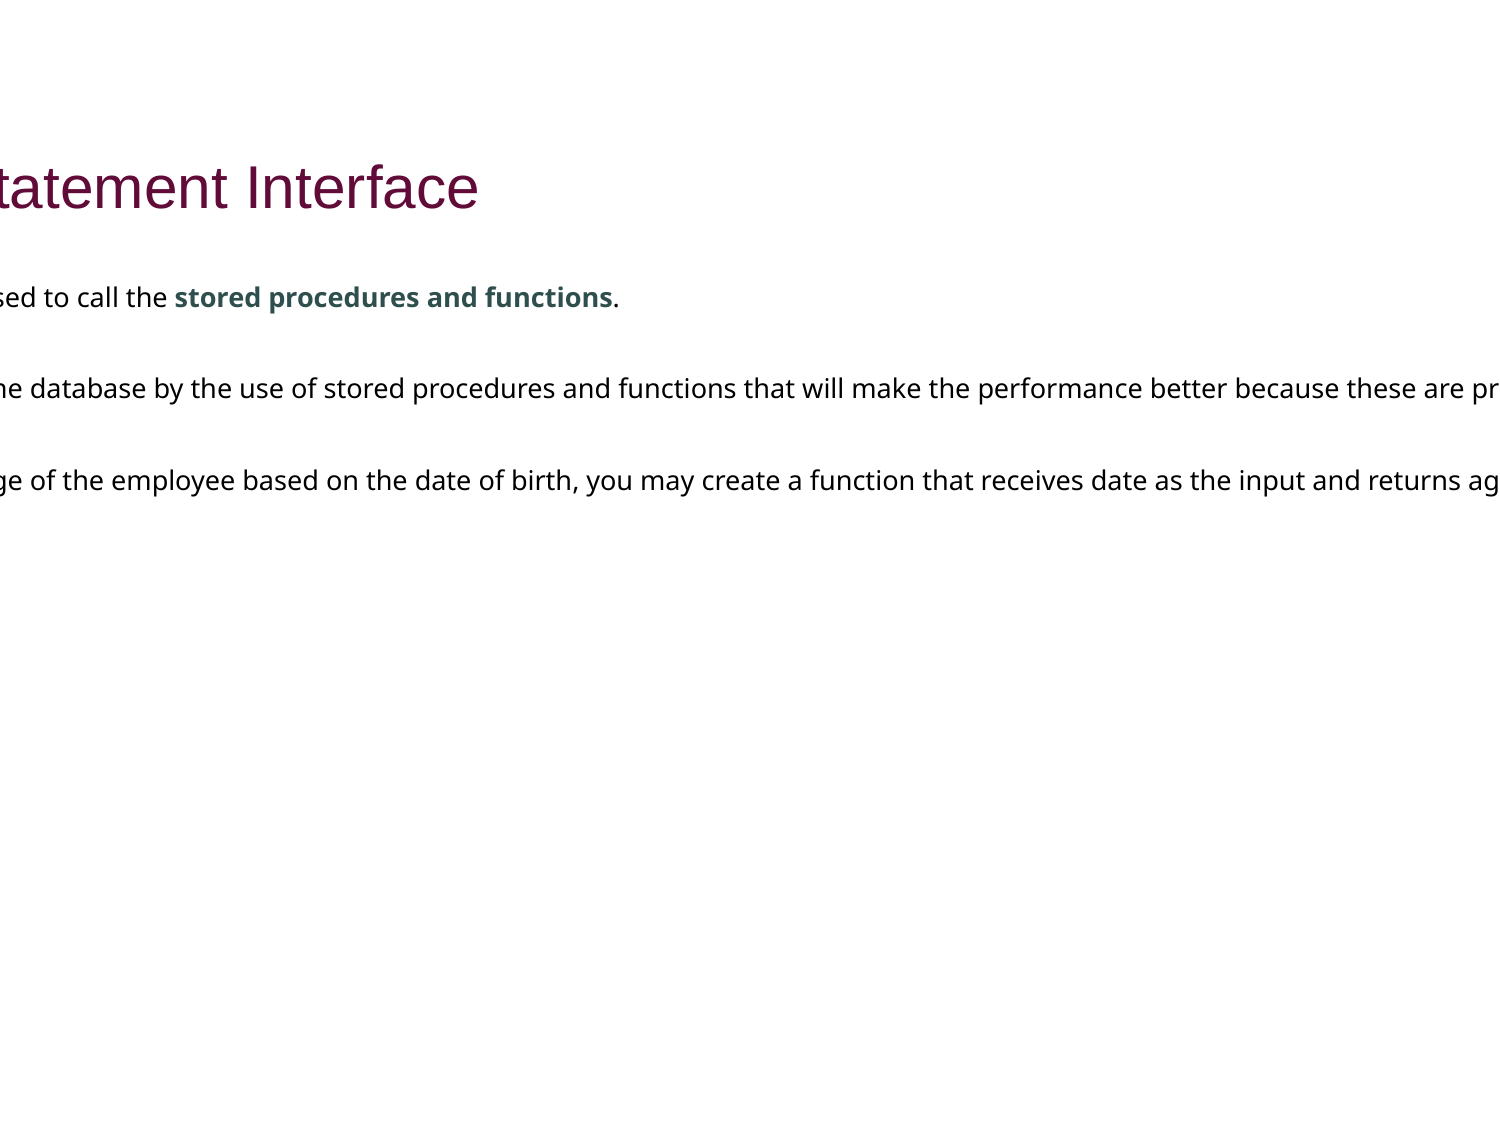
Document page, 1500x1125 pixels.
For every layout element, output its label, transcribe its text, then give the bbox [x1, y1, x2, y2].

text_box Java CallableStatement Interface CallableStatement interface is used to call the stored procedures and functions. We can have business logic on the database by the use of stored procedures and functions that will make the performance better because these are precompiled. Suppose you need the get the age of the employee based on the date of birth, you may create a function that receives date as the input and returns age of the employee as the output. [0, 63, 1500, 504]
